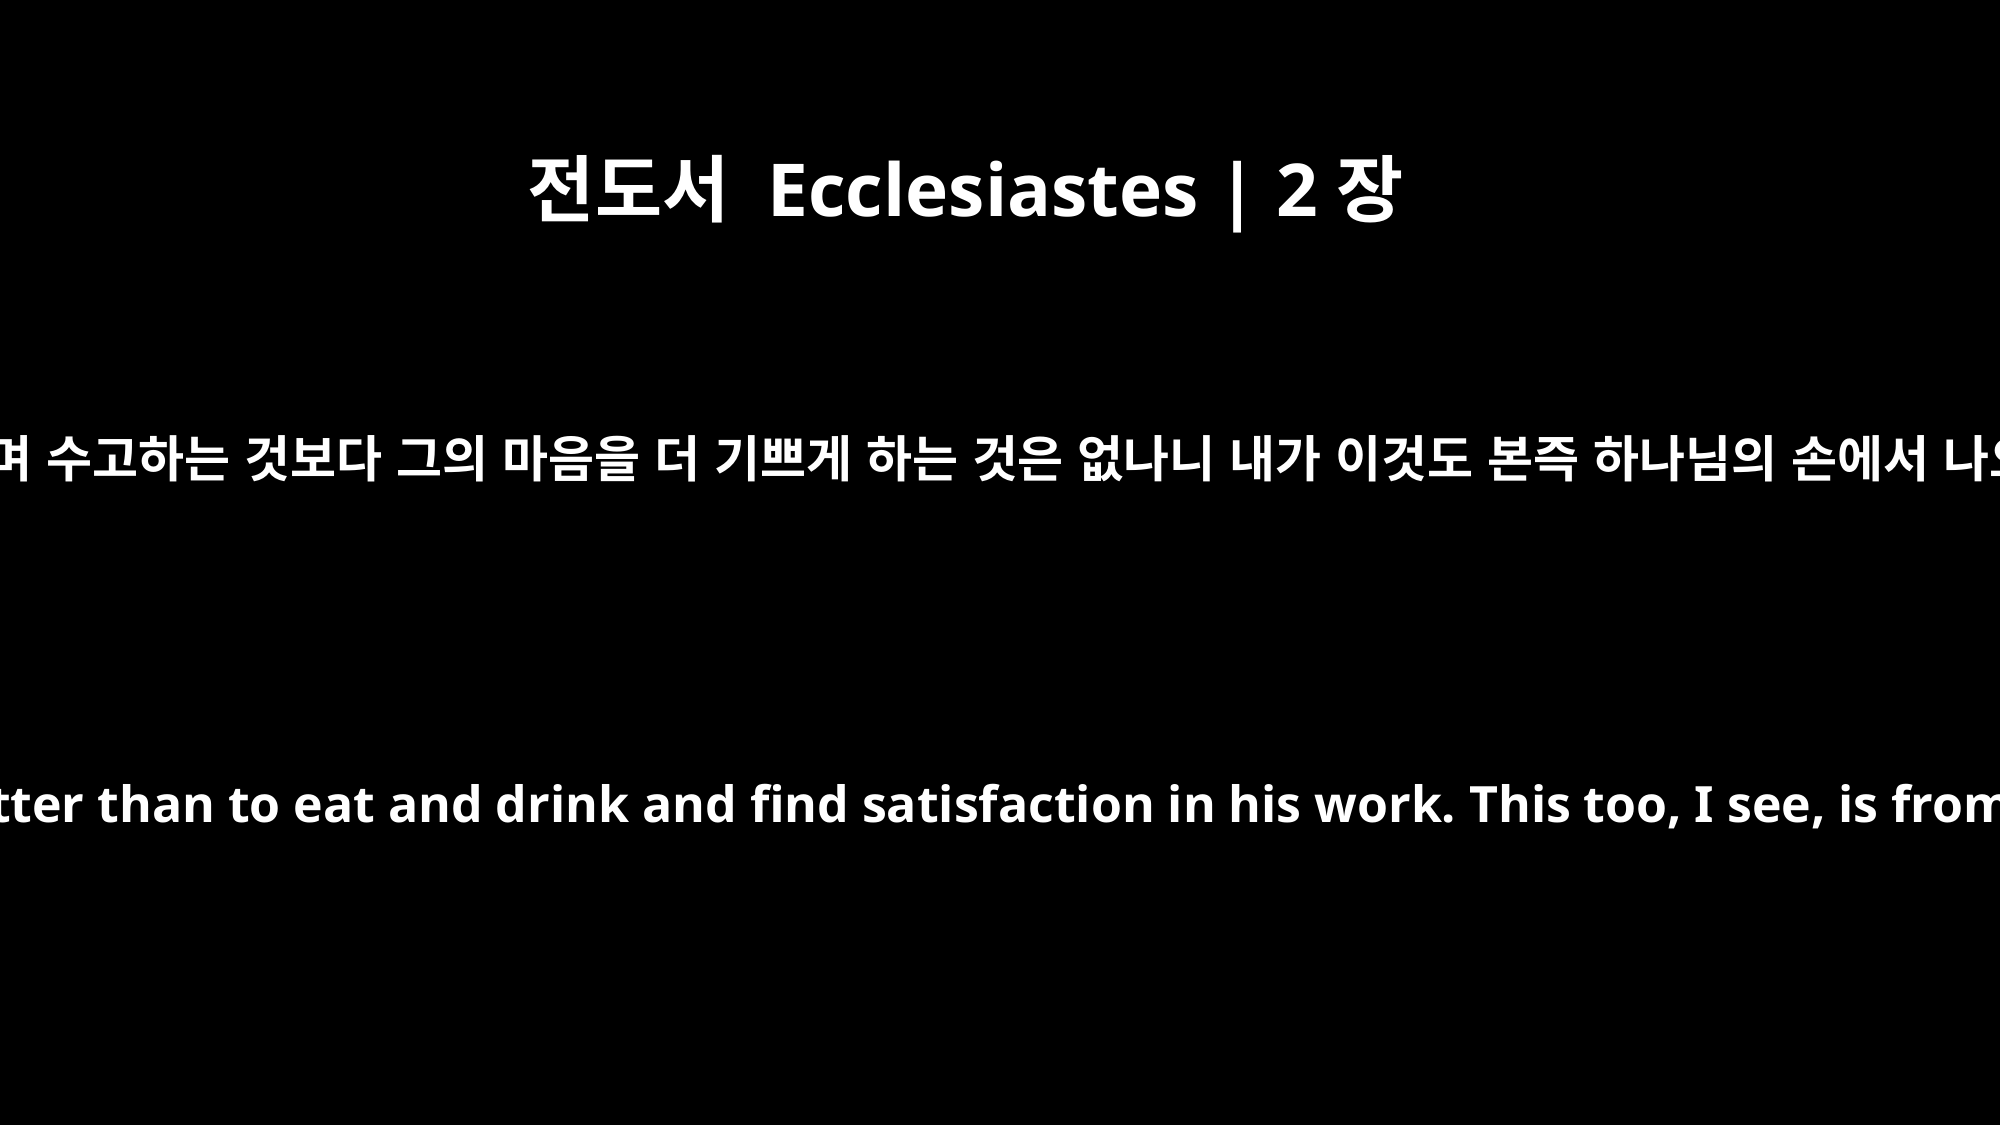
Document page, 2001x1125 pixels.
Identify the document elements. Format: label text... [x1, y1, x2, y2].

text_box A man can do nothing better than to eat and drink and find satisfaction in his work. This too, I see, is from the hand of God, [0, 764, 2000, 840]
text_box 24 사람이 먹고 마시며 수고하는 것보다 그의 마음을 더 기쁘게 하는 것은 없나니 내가 이것도 본즉 하나님의 손에서 나오는 것이로다 [0, 359, 2000, 495]
text_box 전도서 Ecclesiastes | 2장 [513, 136, 1419, 239]
